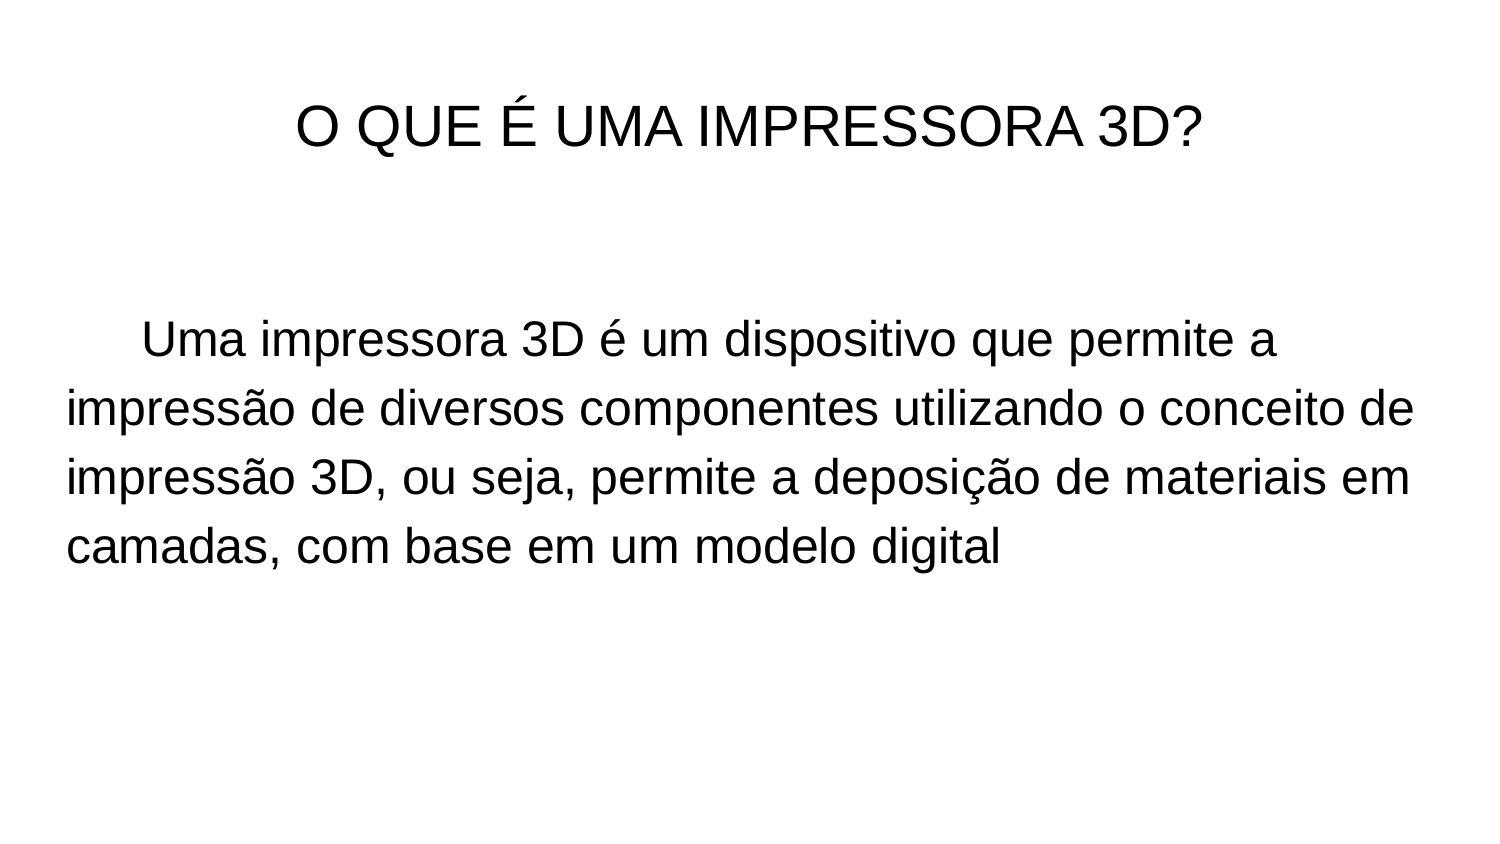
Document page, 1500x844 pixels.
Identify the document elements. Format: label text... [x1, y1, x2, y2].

title O QUE É UMA IMPRESSORA 3D? [51, 72, 1449, 167]
list Uma impressora 3D é um dispositivo que permite a impressão de diversos componentes utilizando o conceito de impressão 3D, ou seja, permite a deposição de materiais em camadas, com base em um modelo digital [51, 189, 1449, 750]
